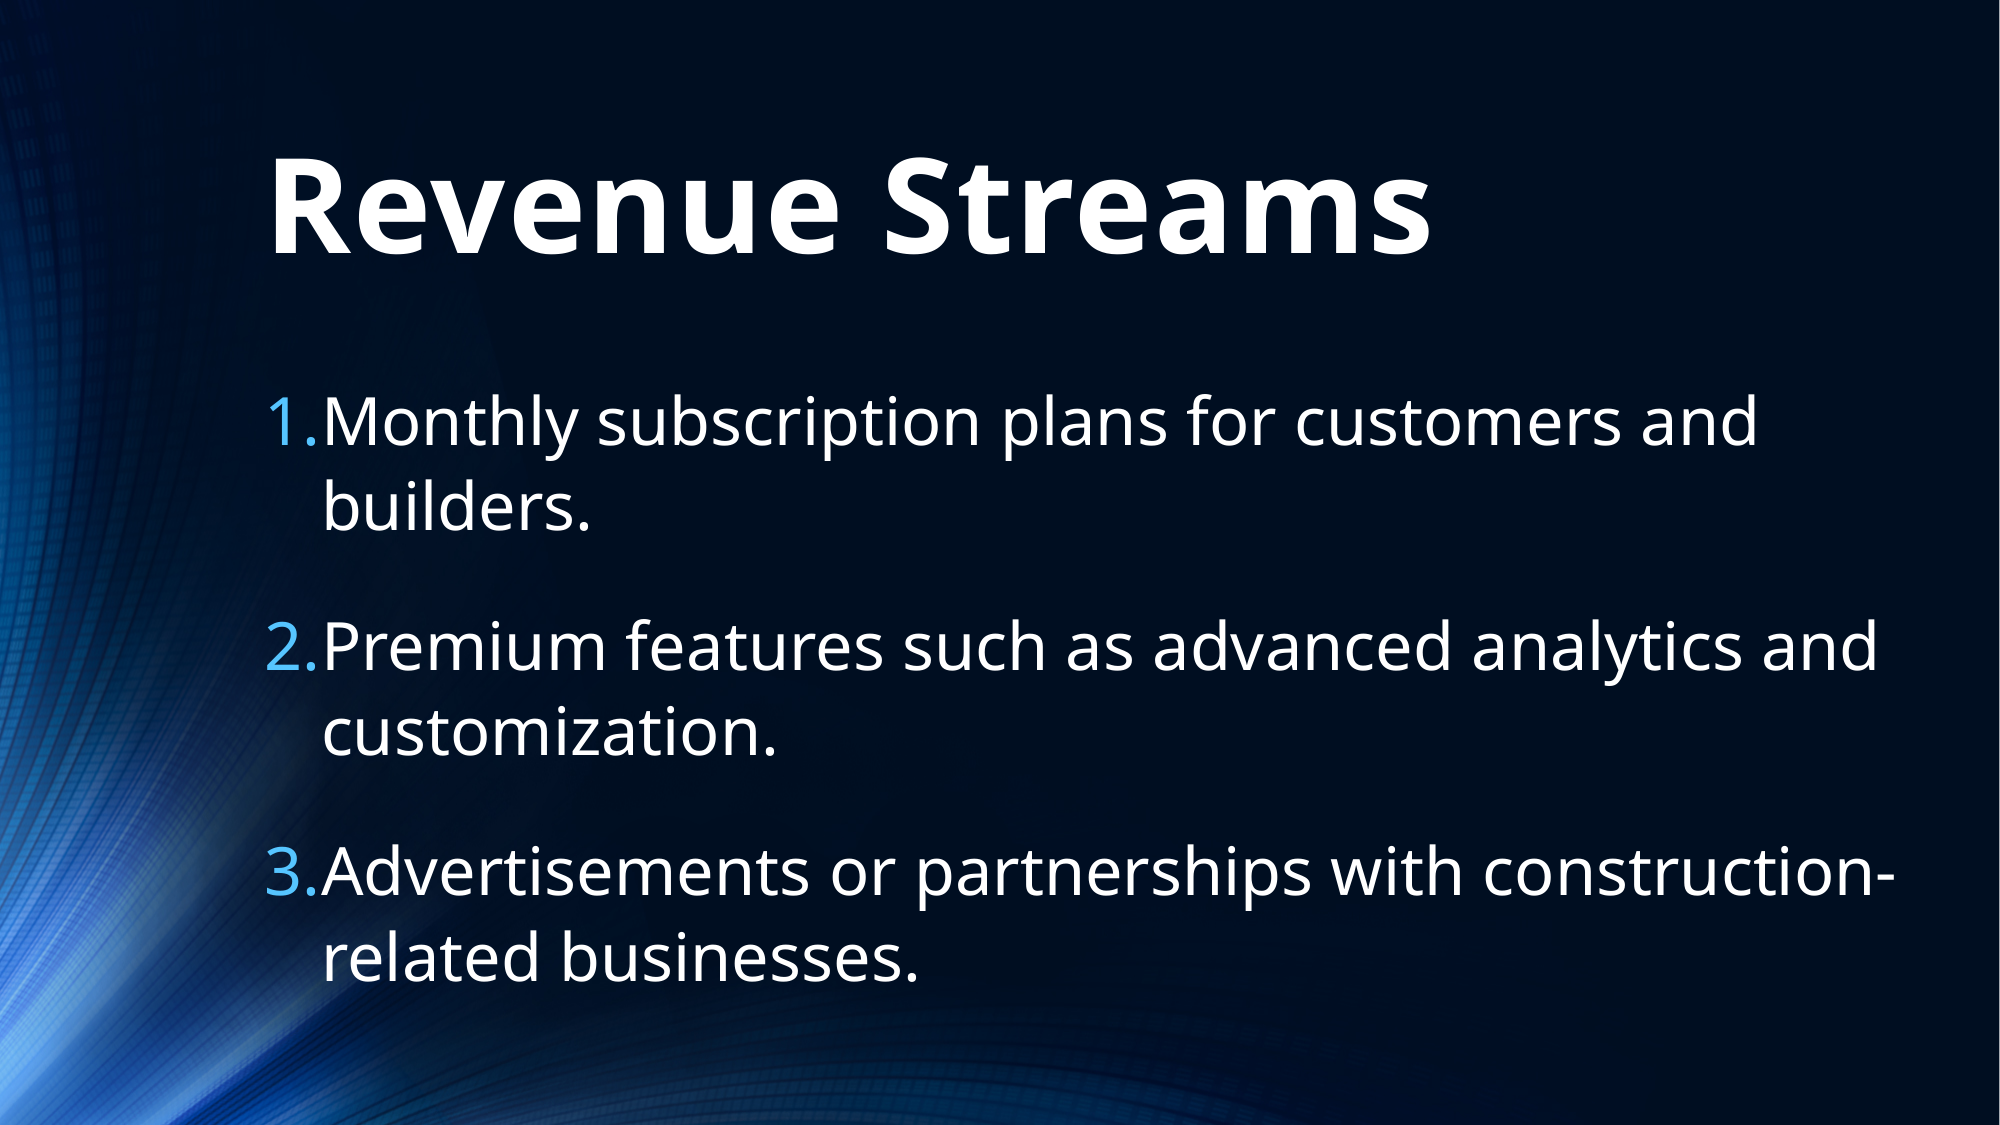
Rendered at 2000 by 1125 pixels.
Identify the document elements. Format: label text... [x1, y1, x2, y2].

list Monthly subscription plans for customers and builders. Premium features such as advanced analytics and customization. Advertisements or partnerships with construction-related businesses. [249, 357, 1938, 1010]
picture [0, 0, 2000, 1125]
title Revenue Streams [249, 99, 1488, 288]
